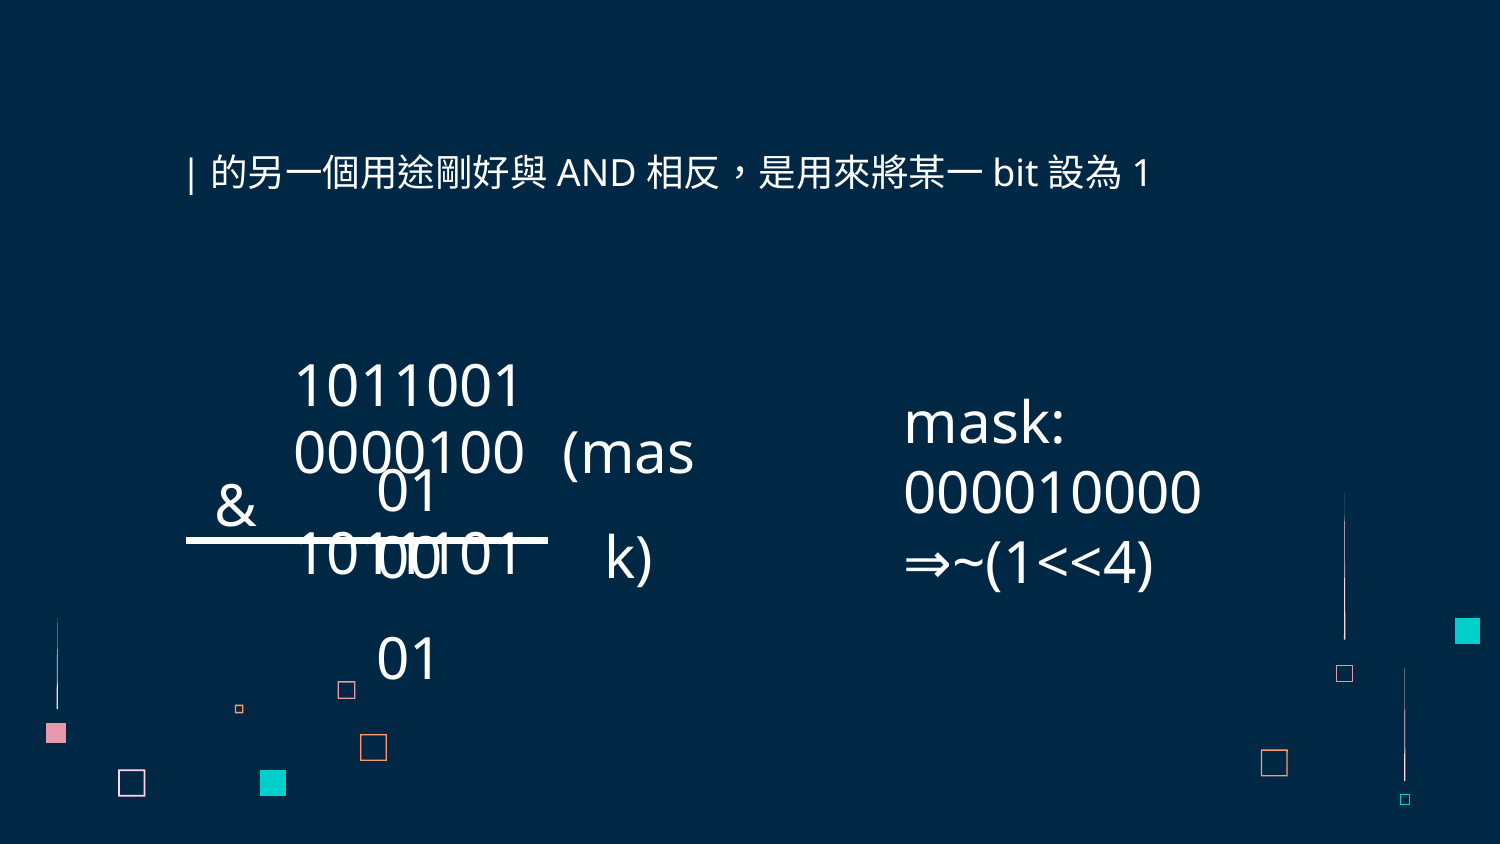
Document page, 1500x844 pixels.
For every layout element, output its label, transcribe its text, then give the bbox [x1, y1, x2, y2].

list |的另一個用途剛好與AND相反，是用來將某一bit設為1 [146, 111, 1353, 207]
text_box mask: 000010000 ⇒~(1<<4) [870, 325, 1258, 655]
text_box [146, 349, 722, 655]
